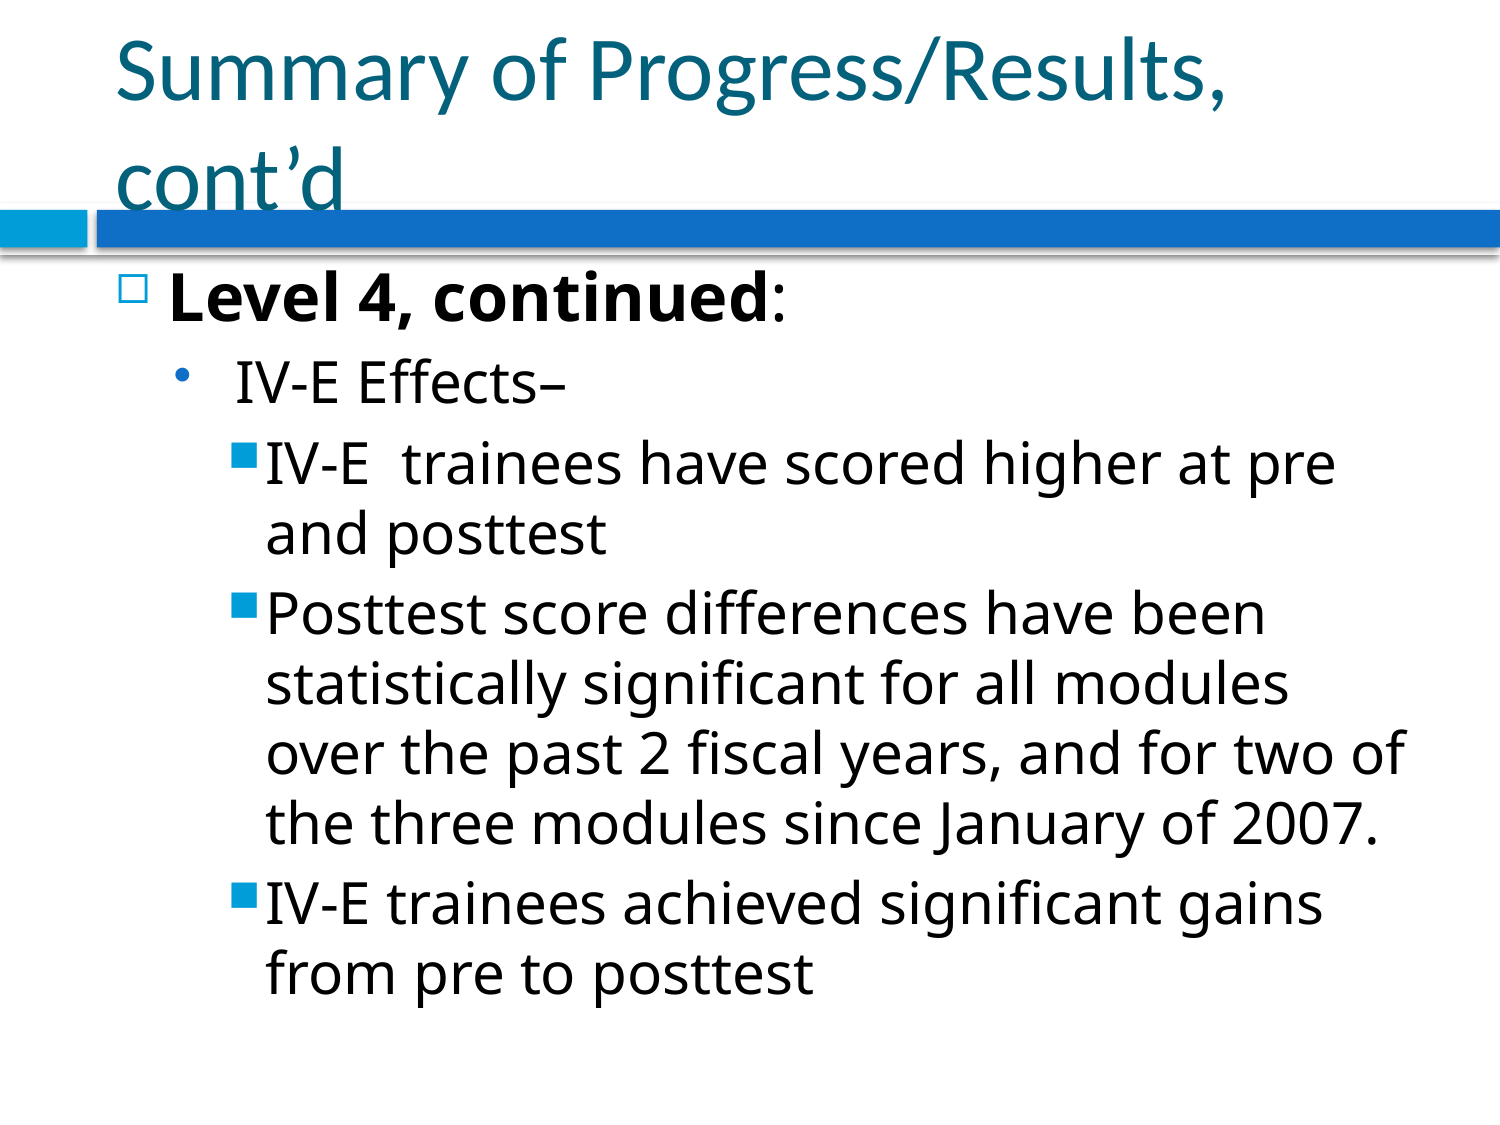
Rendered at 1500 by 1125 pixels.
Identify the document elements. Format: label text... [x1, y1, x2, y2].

title Summary of Progress/Results, cont’d [100, 37, 1439, 201]
list Level 4, continued: IV-E Effects– IV-E trainees have scored higher at pre and posttest Posttest score differences have been statistically significant for all modules over the past 2 fiscal years, and for two of the three modules since January of 2007. IV-E trainees achieved significant gains from pre to posttest [100, 262, 1439, 1063]
